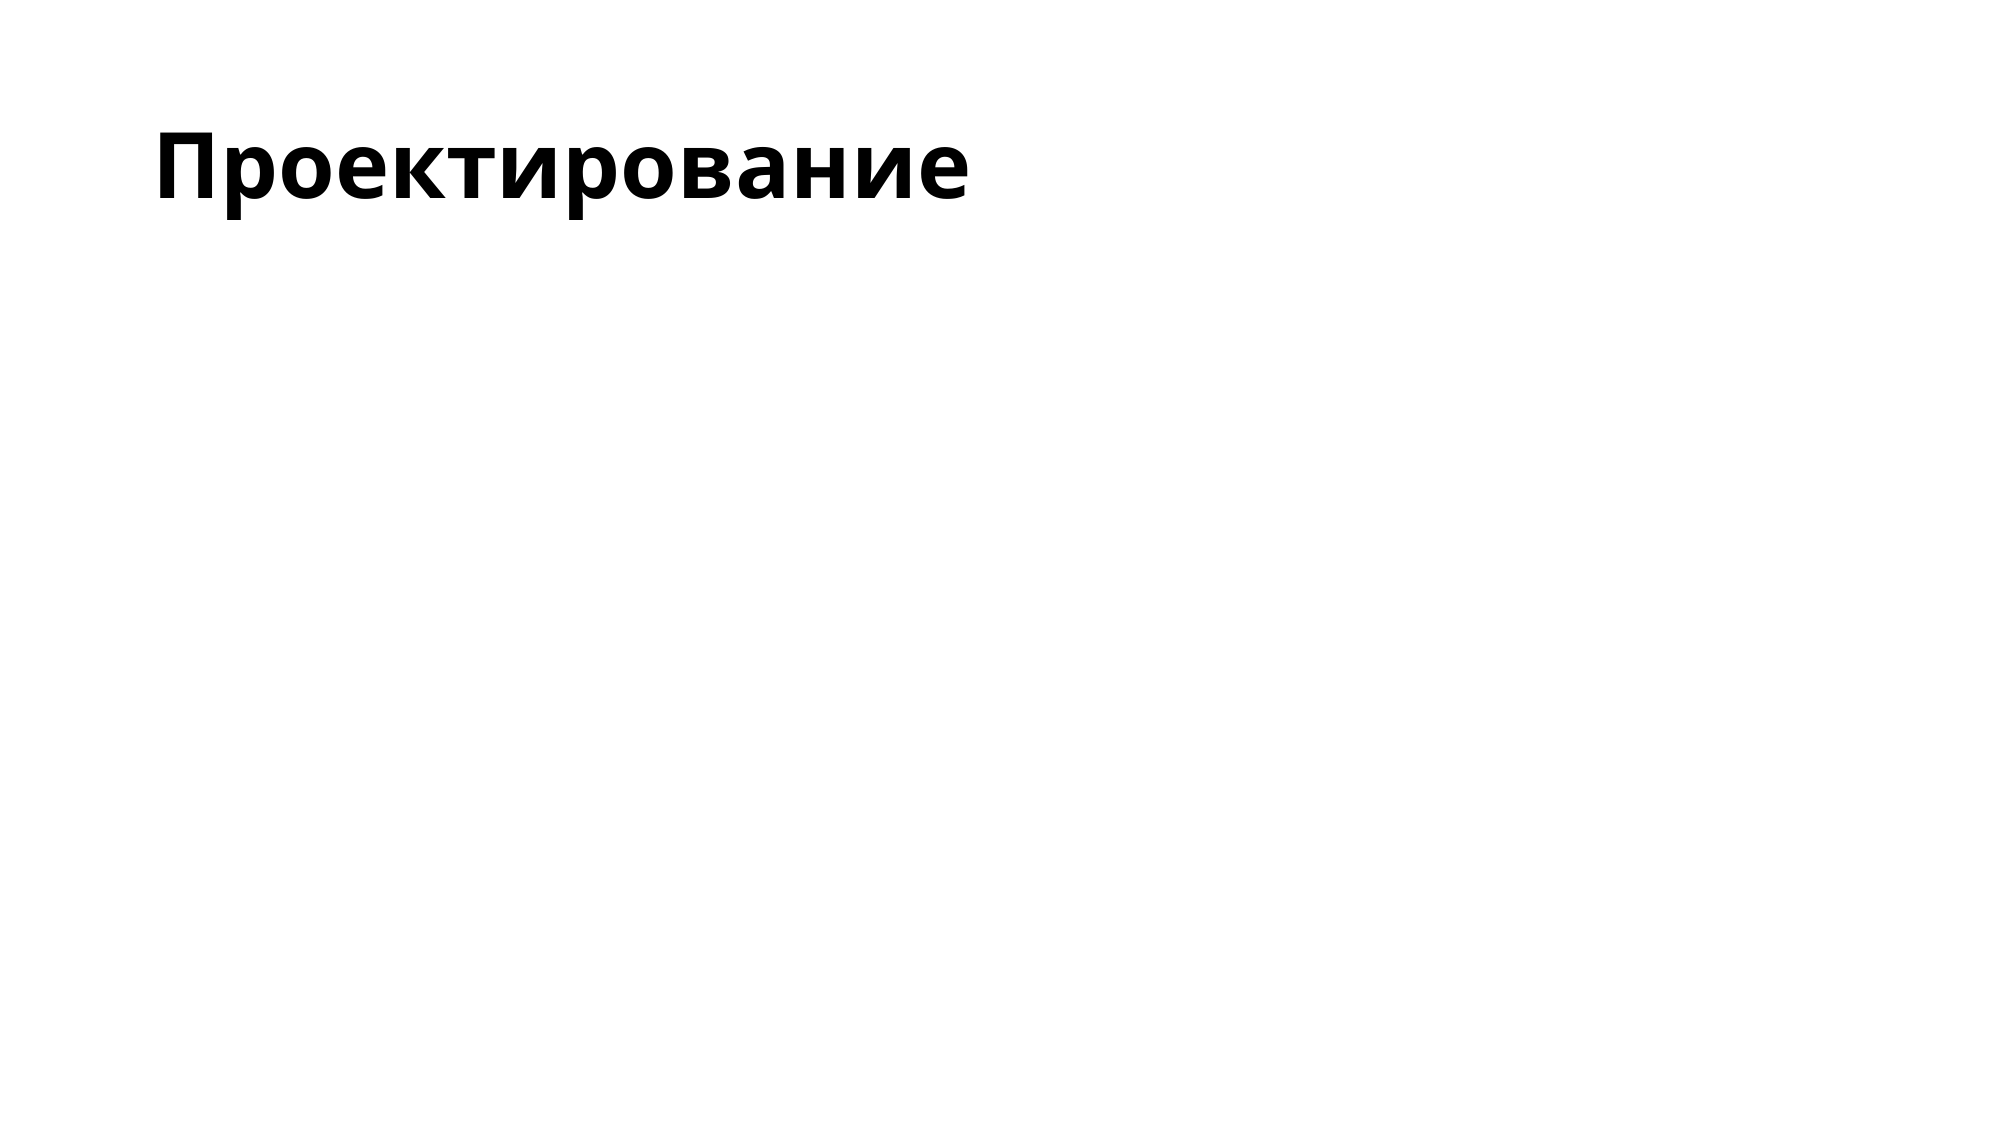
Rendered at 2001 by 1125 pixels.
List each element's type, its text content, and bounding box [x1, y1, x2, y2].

title Проектирование [137, 59, 1863, 278]
